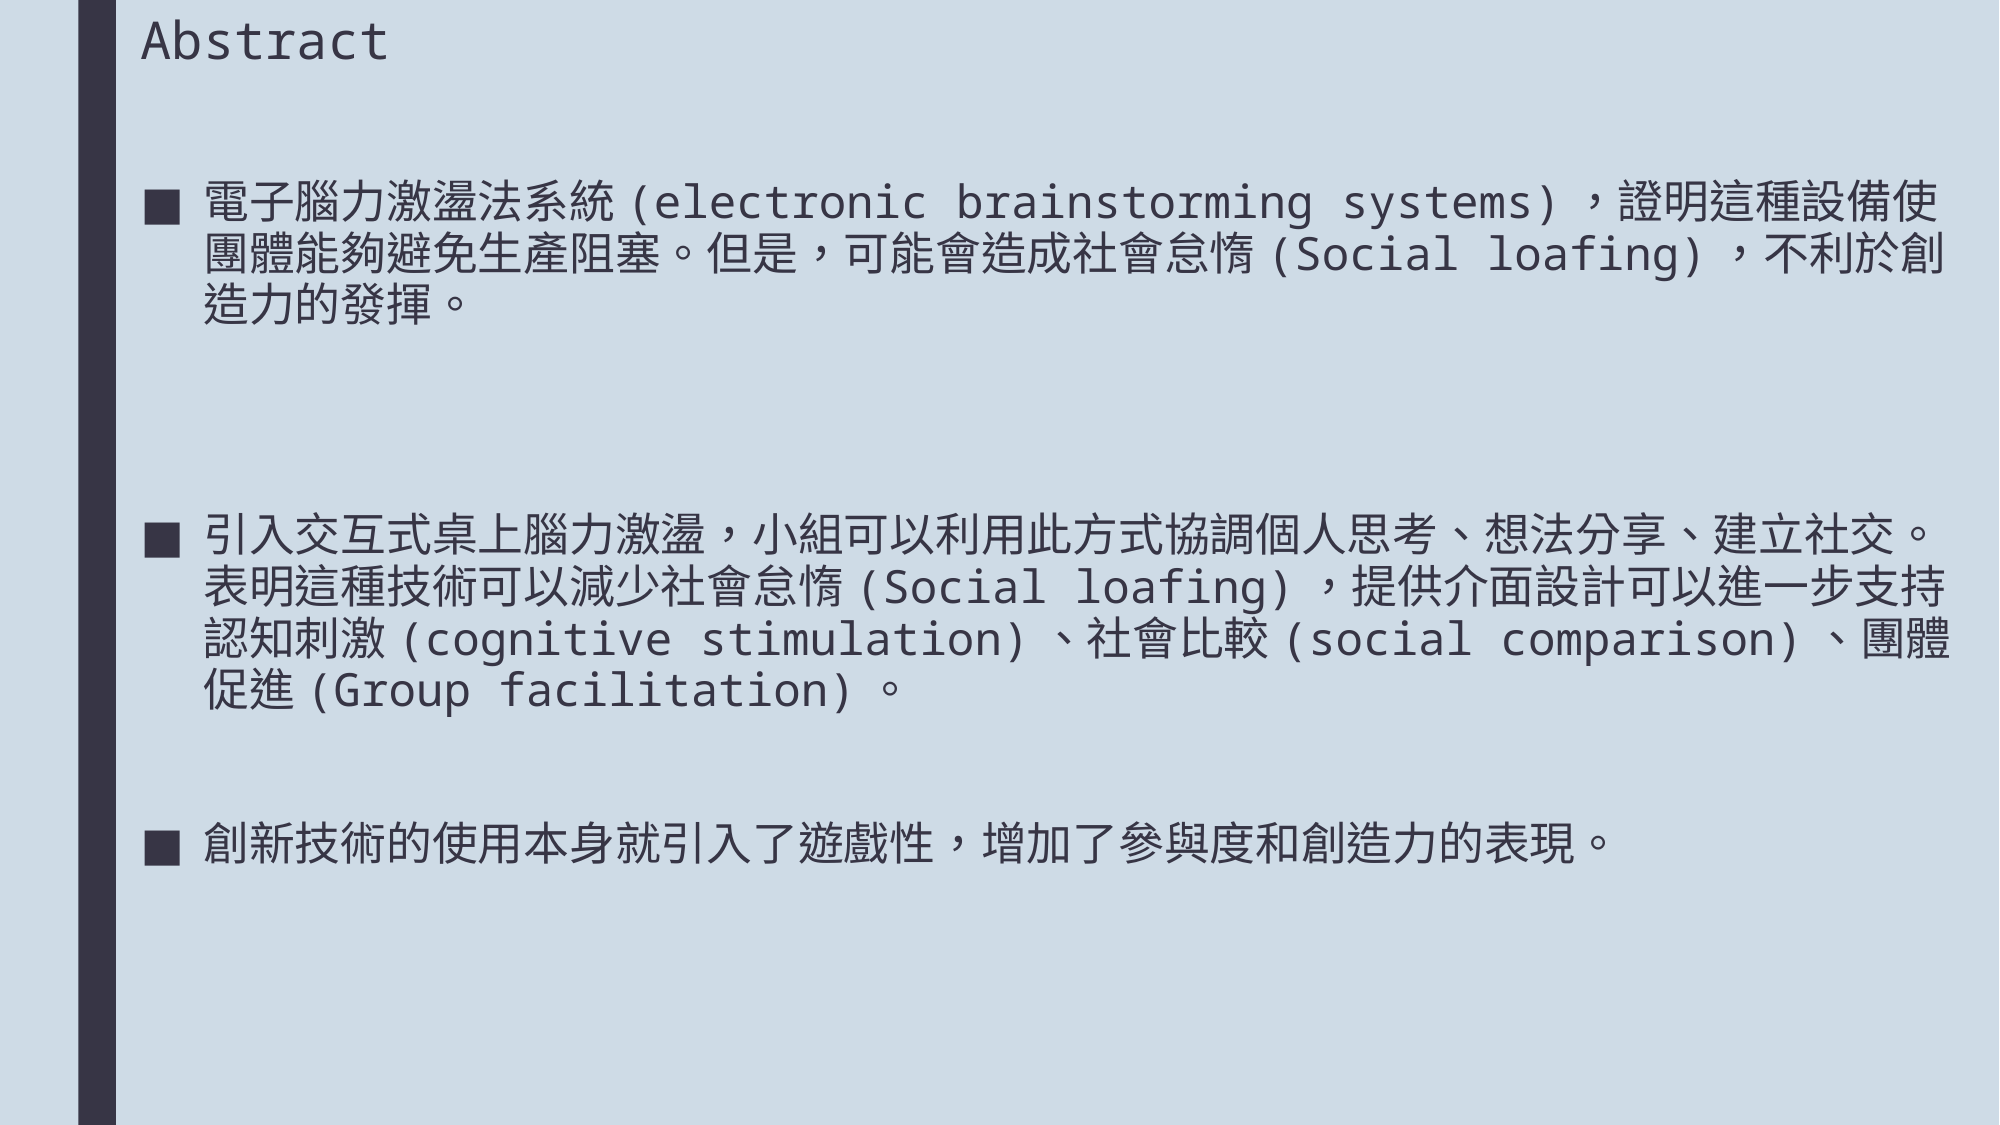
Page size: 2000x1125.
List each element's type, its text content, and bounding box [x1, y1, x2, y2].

list 電子腦力激盪法系統(electronic brainstorming systems)，證明這種設備使團體能夠避免生產阻塞。但是，可能會造成社會怠惰(Social loafing)，不利於創造力的發揮。 引入交互式桌上腦力激盪，小組可以利用此方式協調個人思考、想法分享、建立社交。表明這種技術可以減少社會怠惰(Social loafing)，提供介面設計可以進一步支持認知刺激(cognitive stimulation)、社會比較(social comparison)、團體促進(Group facilitation)。 創新技術的使用本身就引入了遊戲性，增加了參與度和創造力的表現。 [125, 90, 1981, 1106]
title Abstract [125, 7, 410, 90]
